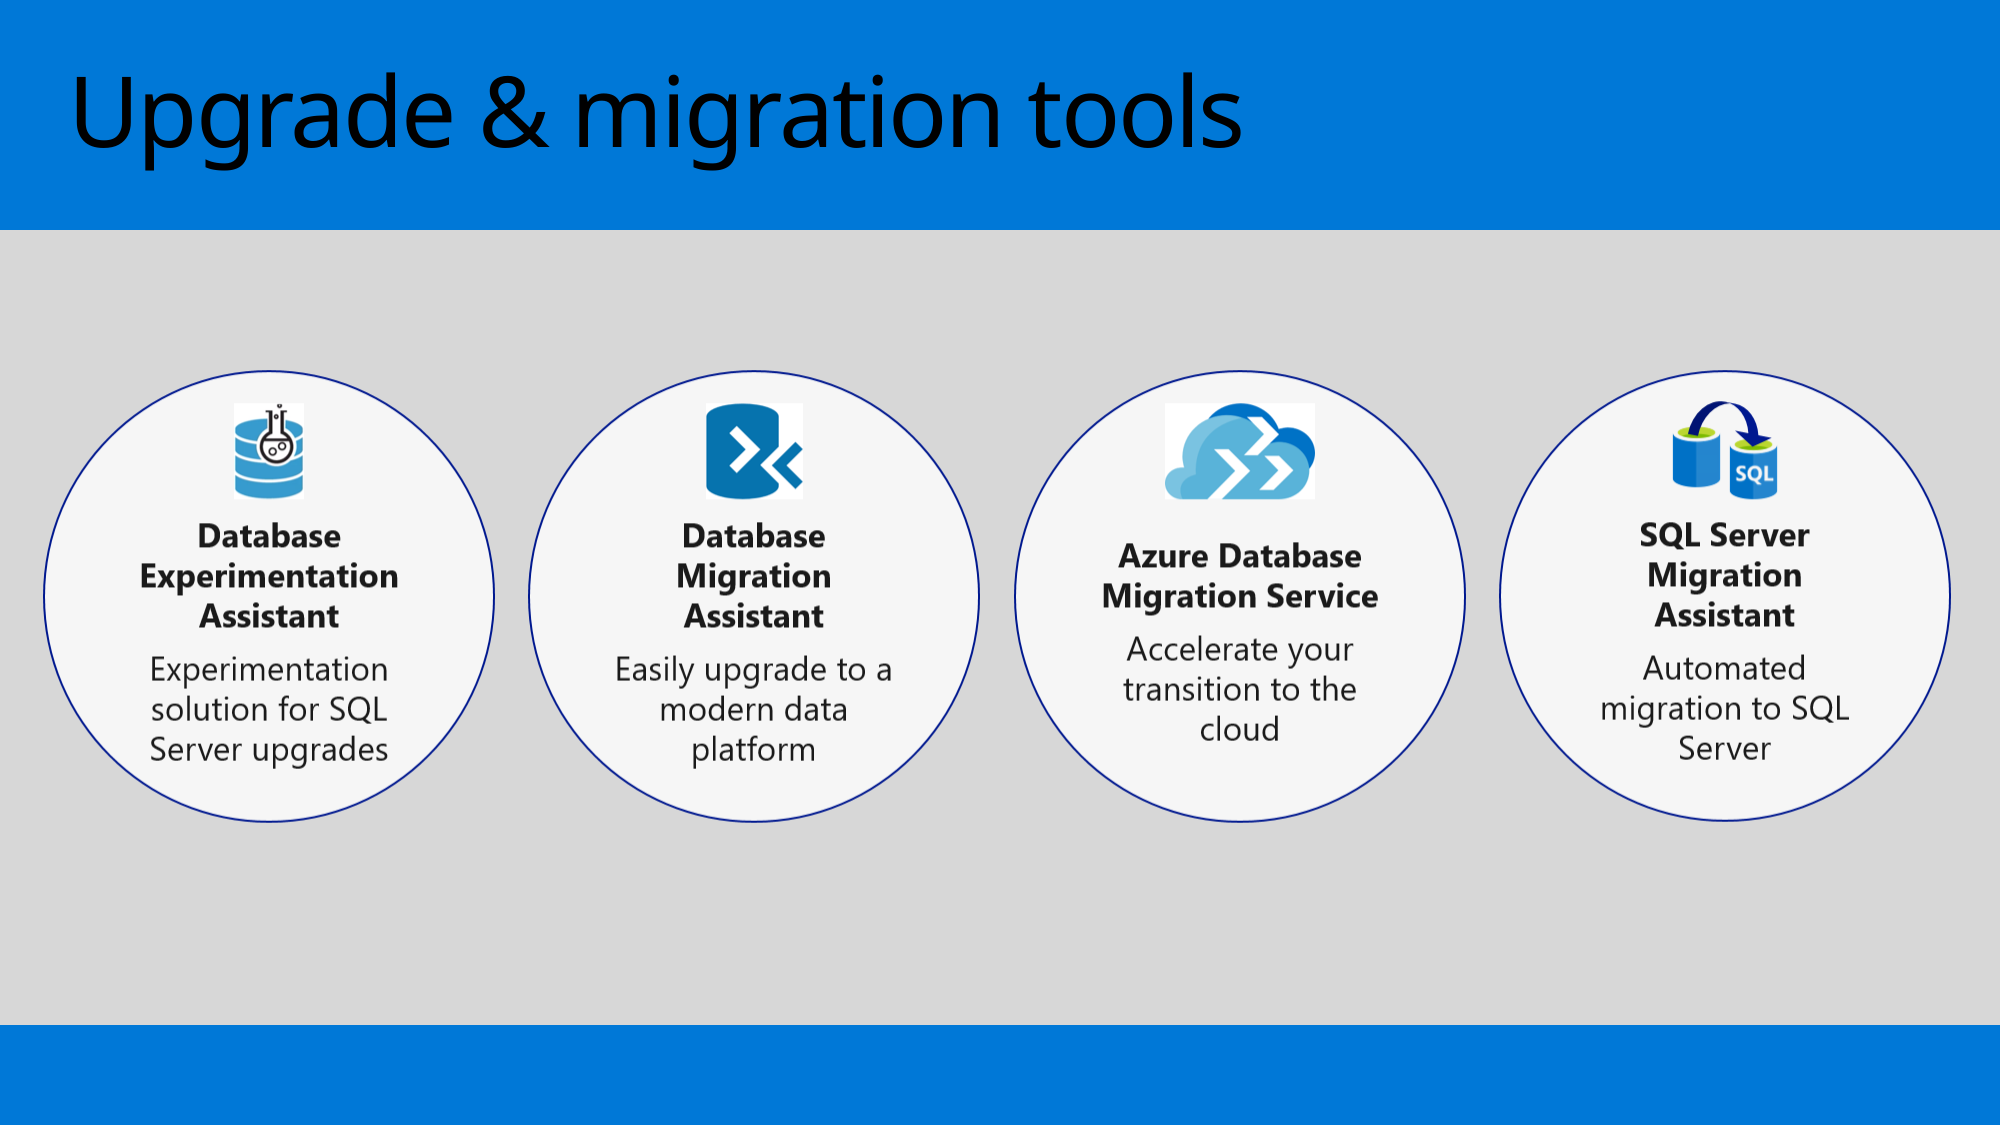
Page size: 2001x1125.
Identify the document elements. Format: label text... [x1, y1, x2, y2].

title Upgrade & migration tools [44, 47, 1957, 196]
picture [0, 230, 2000, 1025]
